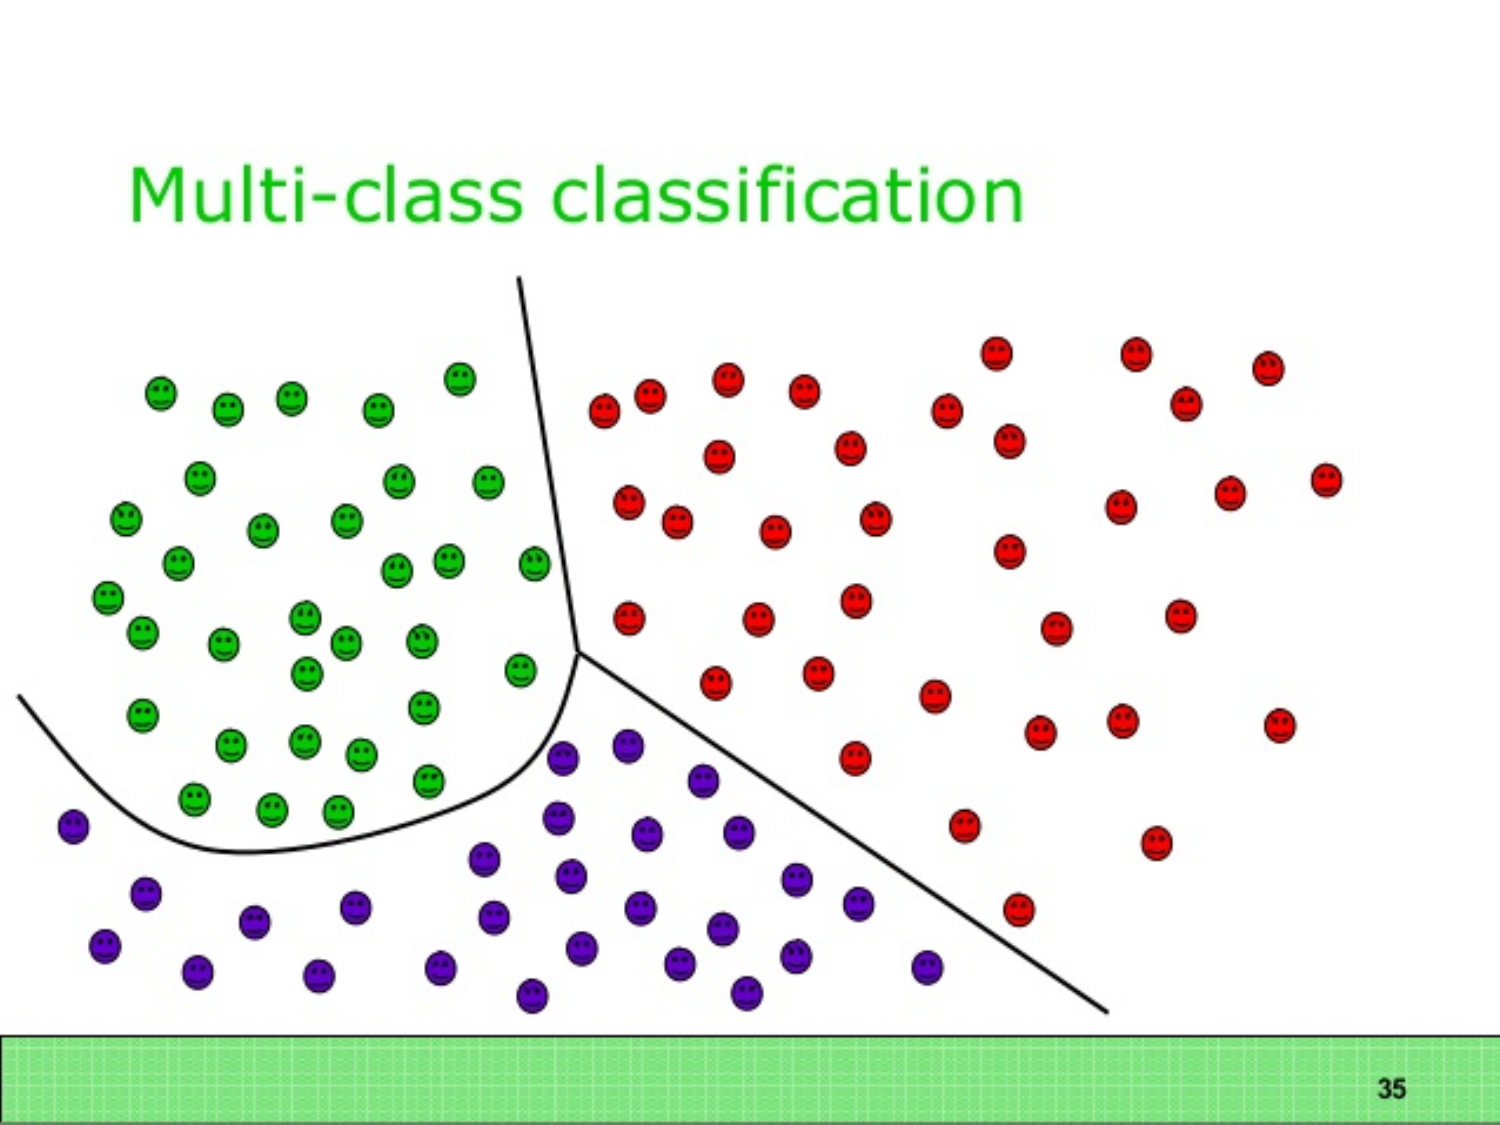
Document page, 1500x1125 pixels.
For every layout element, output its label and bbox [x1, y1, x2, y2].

list [0, 0, 1500, 1125]
